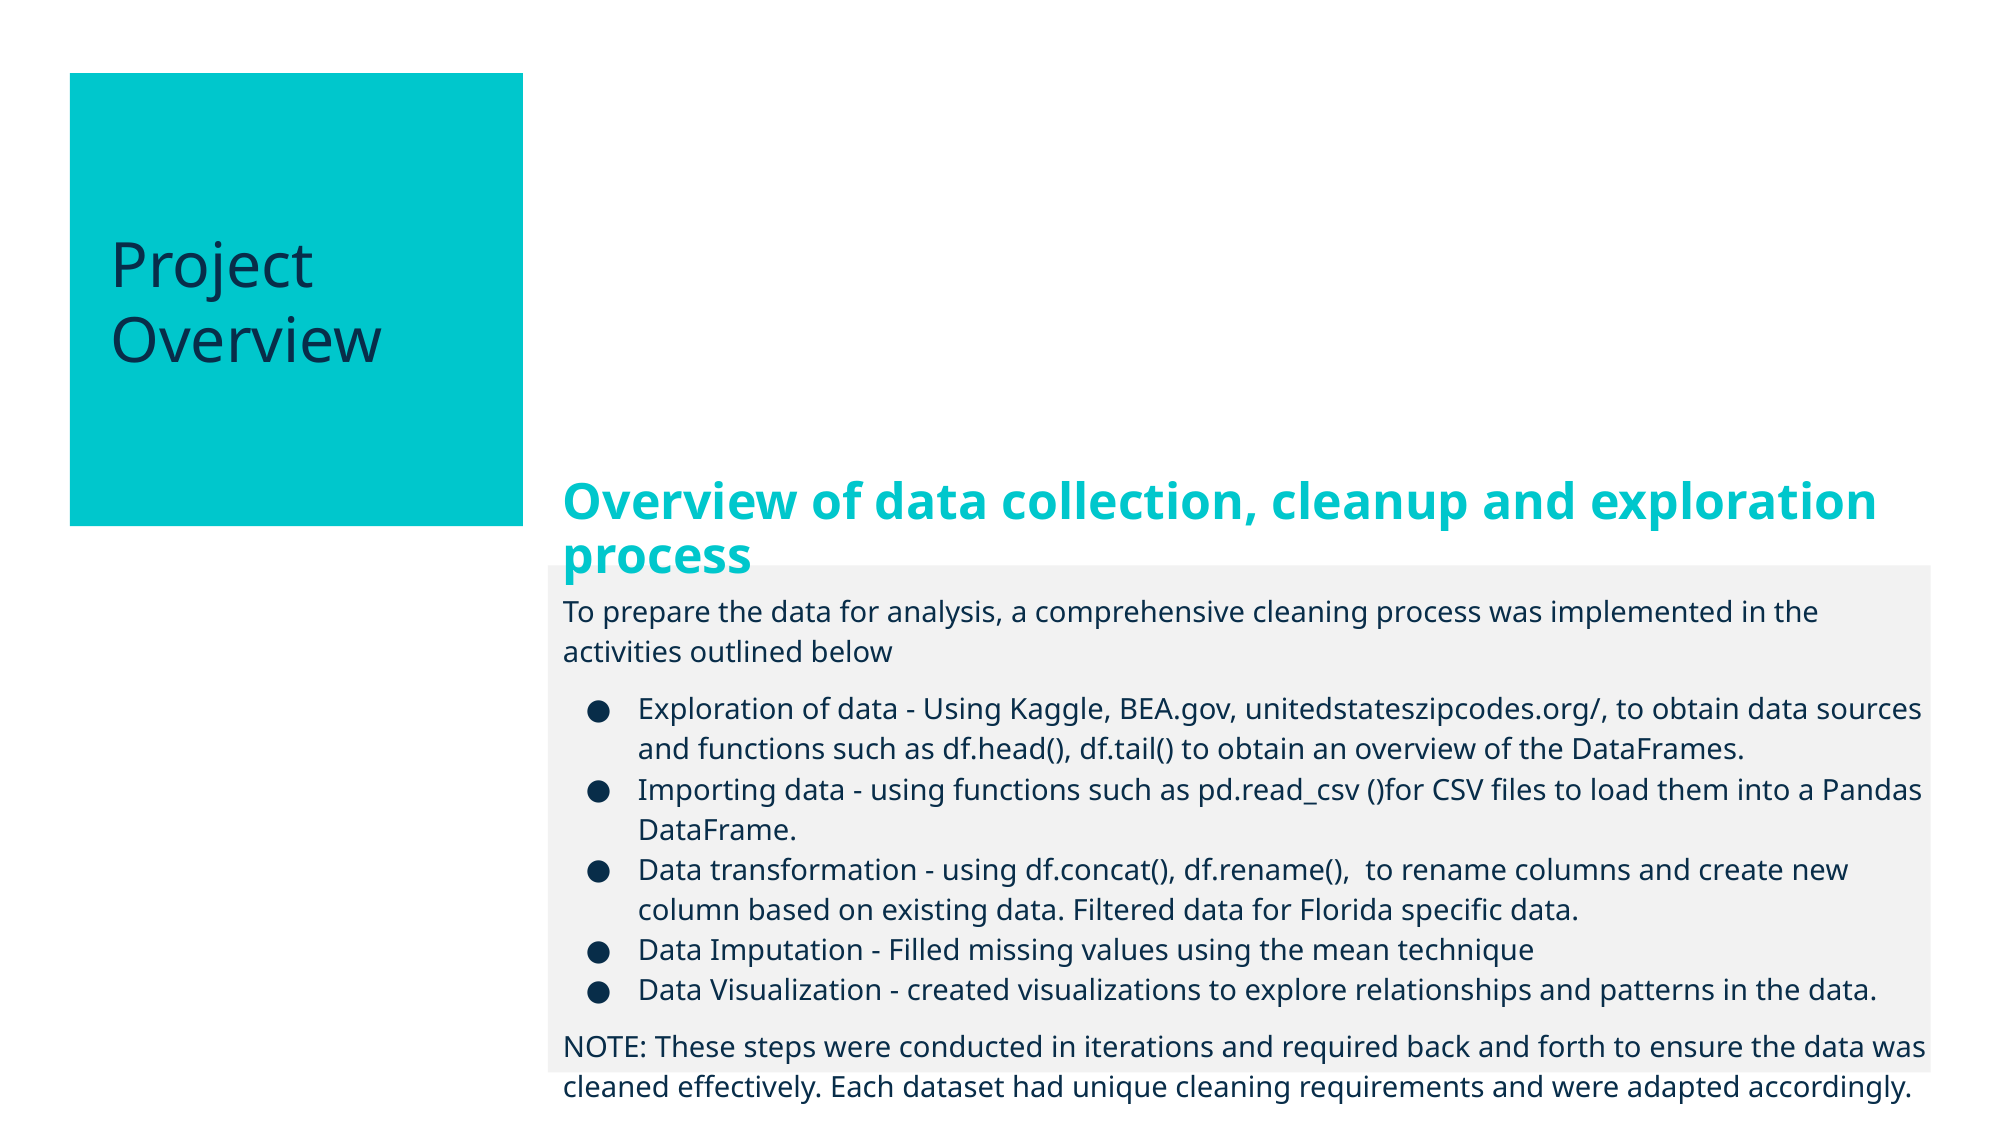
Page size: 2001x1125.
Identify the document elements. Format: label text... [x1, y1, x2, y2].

text_box To prepare the data for analysis, a comprehensive cleaning process was implemented in the activities outlined below Exploration of data - Using Kaggle, BEA.gov, unitedstateszipcodes.org/, to obtain data sources and functions such as df.head(), df.tail() to obtain an overview of the DataFrames. Importing data - using functions such as pd.read_csv ()for CSV files to load them into a Pandas DataFrame. Data transformation - using df.concat(), df.rename(), to rename columns and create new column based on existing data. Filtered data for Florida specific data. Data Imputation - Filled missing values using the mean technique Data Visualization - created visualizations to explore relationships and patterns in the data. NOTE: These steps were conducted in iterations and required back and forth to ensure the data was cleaned effectively. Each dataset had unique cleaning requirements and were adapted accordingly. [547, 573, 1946, 1125]
text_box Project Overview [95, 249, 491, 352]
text_box [69, 73, 523, 527]
text_box Overview of data collection, cleanup and exploration process [547, 461, 1946, 573]
